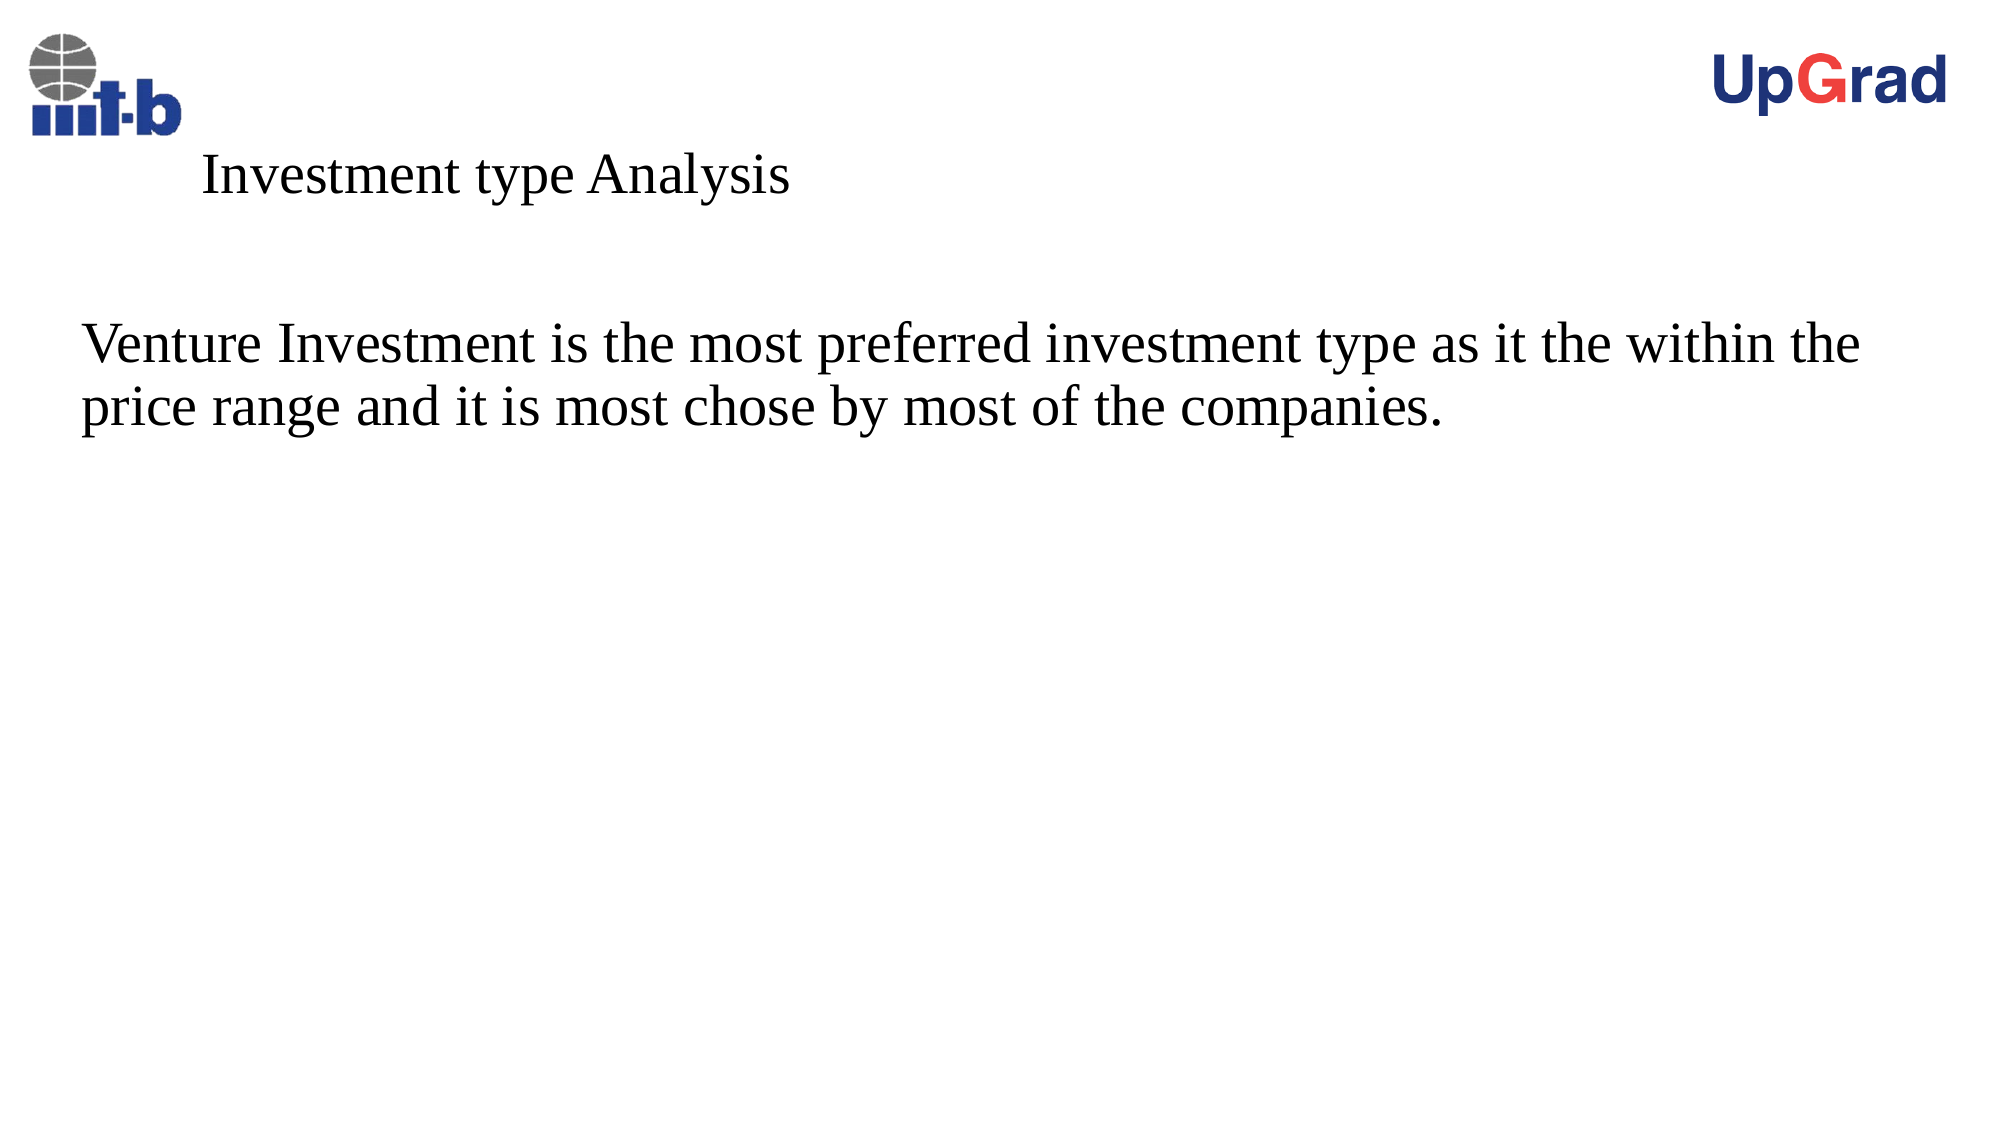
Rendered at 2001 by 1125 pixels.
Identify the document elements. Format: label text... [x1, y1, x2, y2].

title Investment type Analysis [186, 104, 1715, 246]
picture [1714, 53, 1952, 116]
picture [0, 29, 208, 163]
list Venture Investment is the most preferred investment type as it the within the price range and it is most chose by most of the companies. [66, 304, 1899, 1017]
